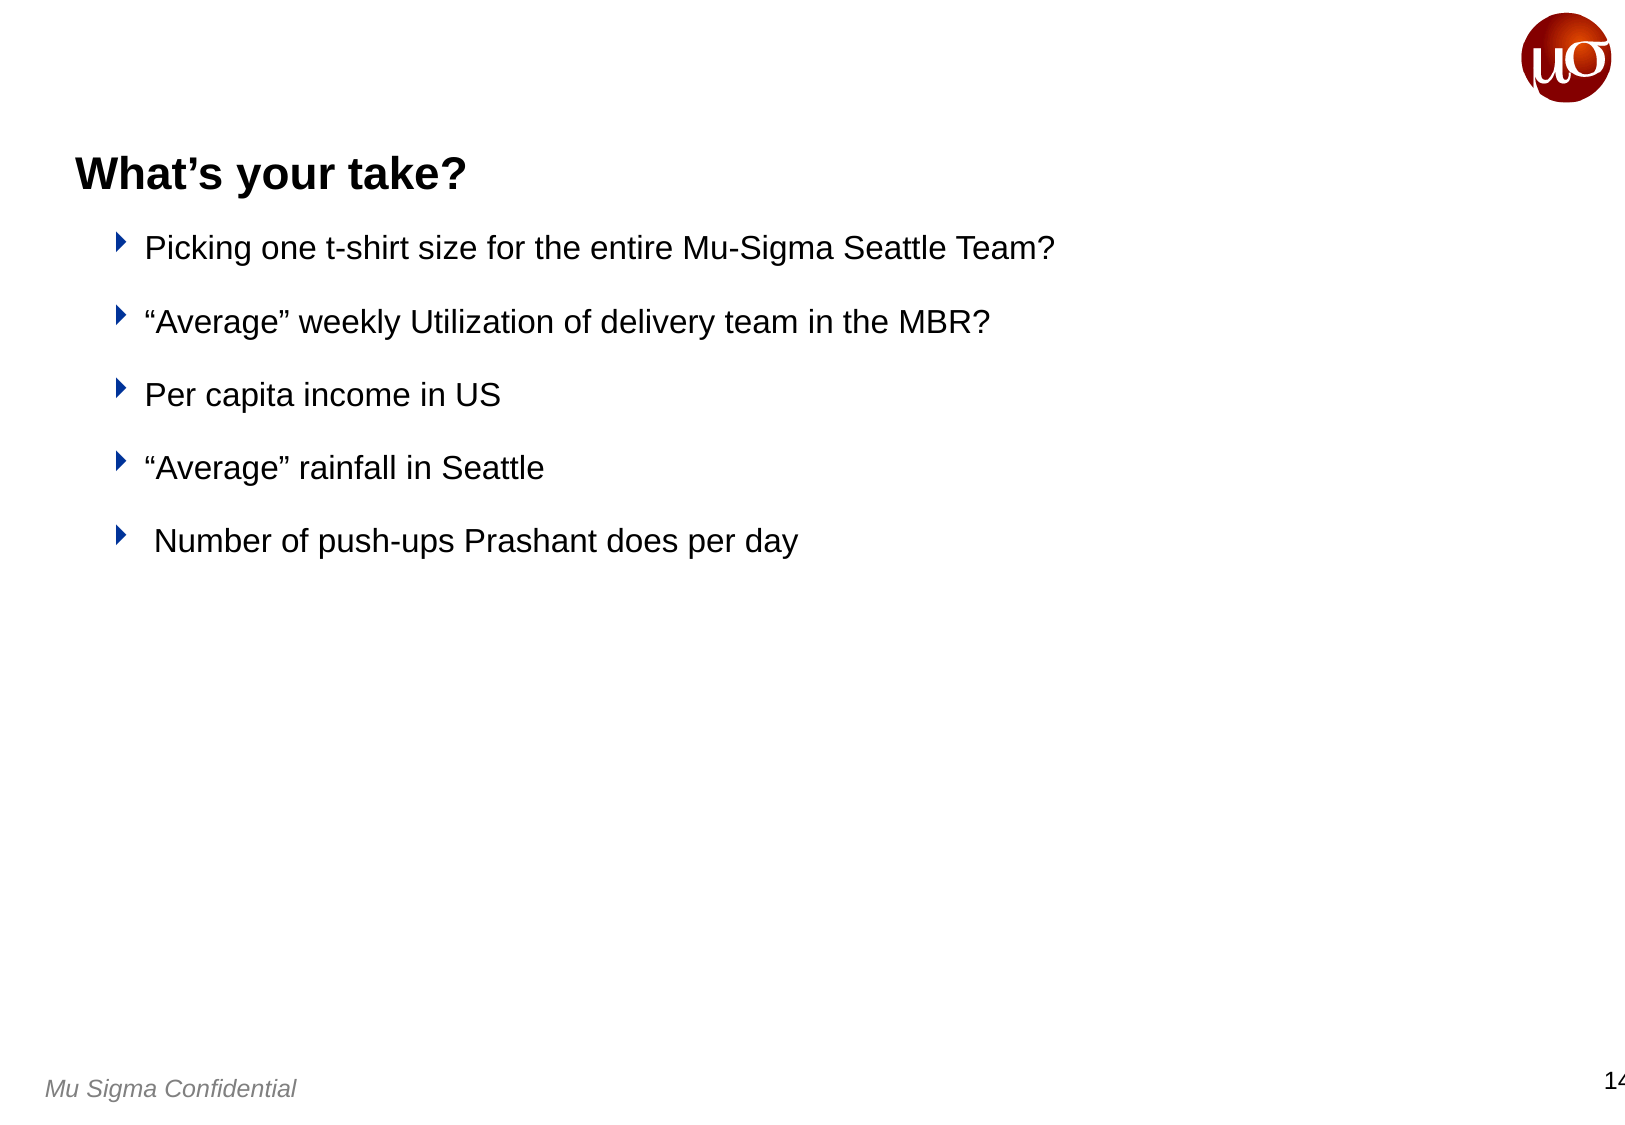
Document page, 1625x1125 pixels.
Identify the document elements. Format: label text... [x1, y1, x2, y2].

title What’s your take? [74, 62, 1550, 201]
list Picking one t-shirt size for the entire Mu-Sigma Seattle Team? “Average” weekly Utilization of delivery team in the MBR? Per capita income in US “Average” rainfall in Seattle Number of push-ups Prashant does per day [105, 226, 1544, 915]
picture [1516, 12, 1615, 103]
